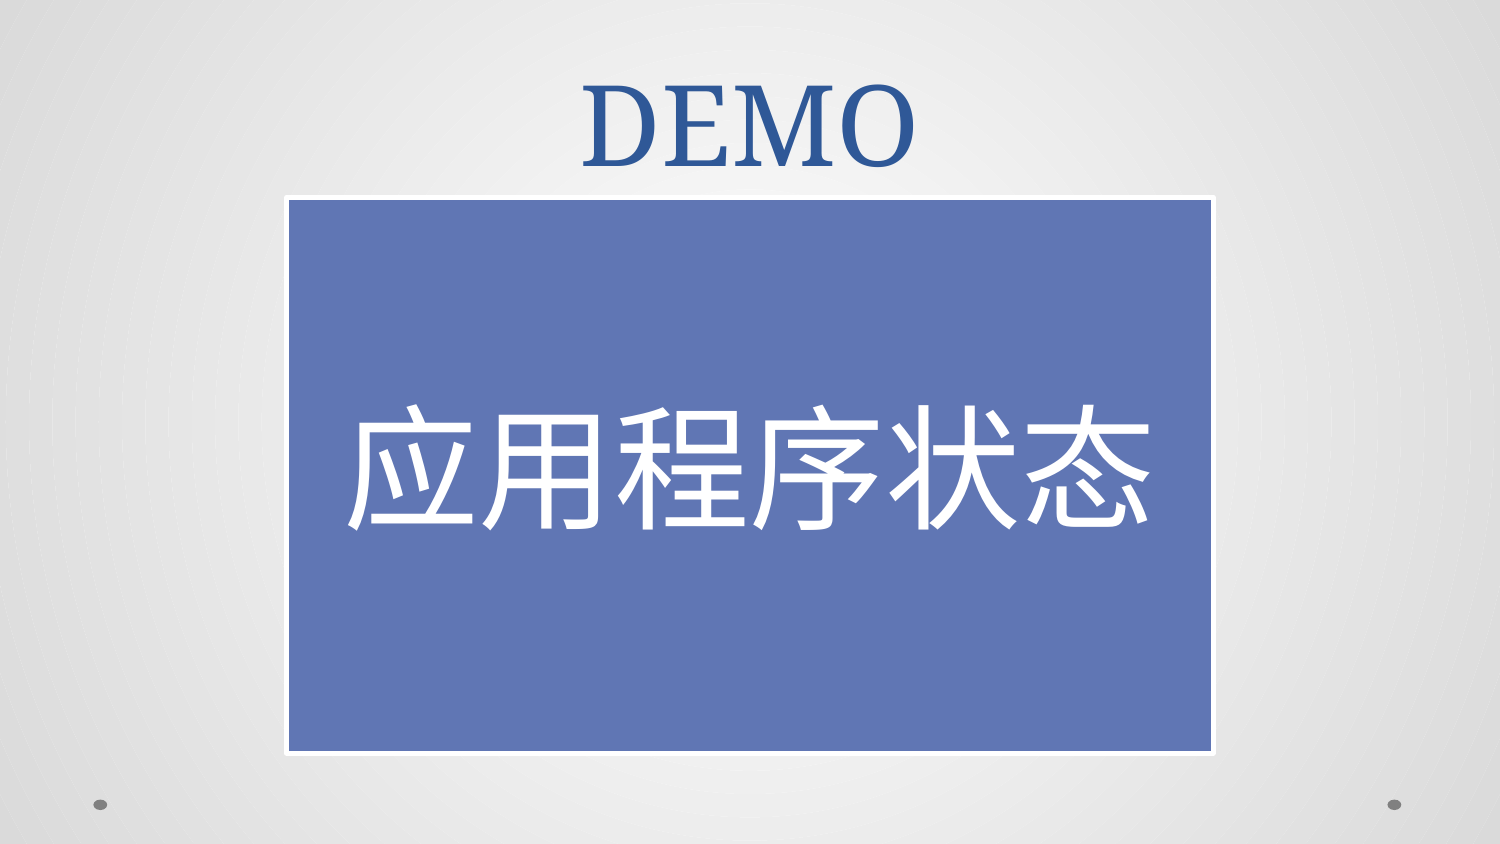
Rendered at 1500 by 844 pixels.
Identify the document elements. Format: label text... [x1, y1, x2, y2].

title DEMO [75, 0, 1425, 196]
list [74, 196, 1426, 754]
